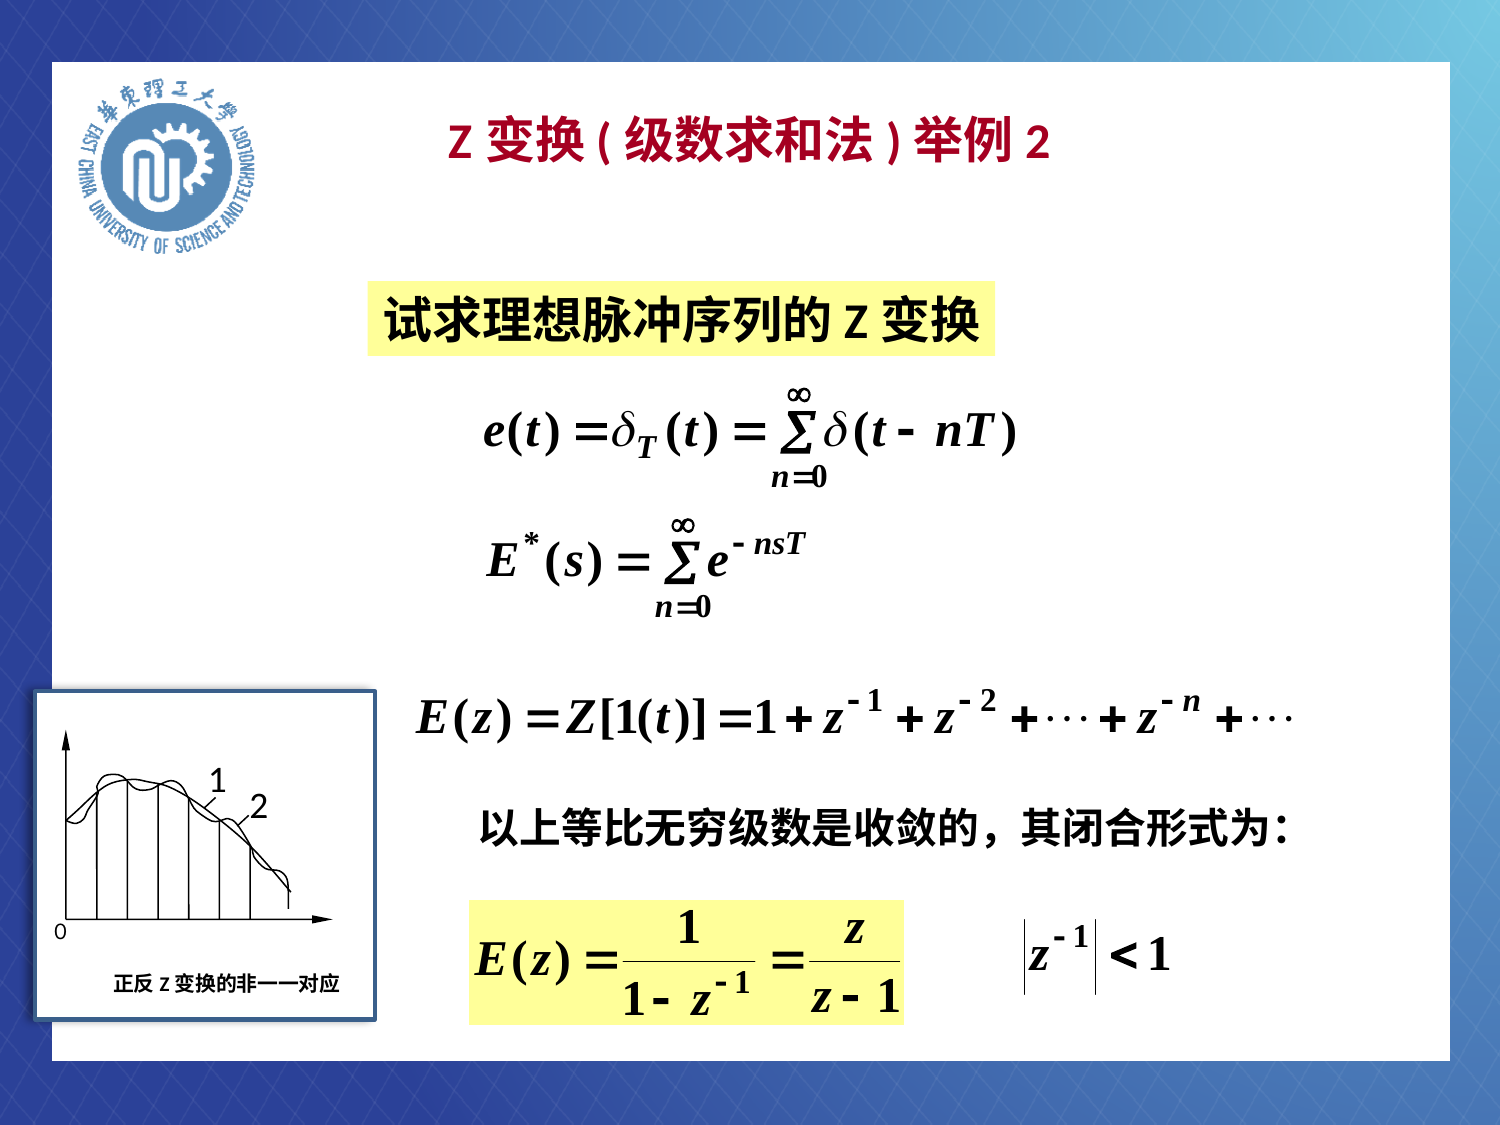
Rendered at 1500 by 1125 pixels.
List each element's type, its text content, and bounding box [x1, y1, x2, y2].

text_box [480, 503, 819, 623]
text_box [409, 679, 1298, 751]
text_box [1019, 913, 1174, 1000]
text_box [468, 899, 905, 1026]
title Z变换(级数求和法)举例2 [74, 44, 1426, 233]
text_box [480, 373, 1021, 493]
text_box 试求理想脉冲序列的Z变换 [367, 281, 996, 356]
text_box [34, 691, 404, 1025]
text_box 以上等比无穷级数是收敛的，其闭合形式为： [463, 794, 1328, 860]
picture [0, 0, 1500, 1125]
